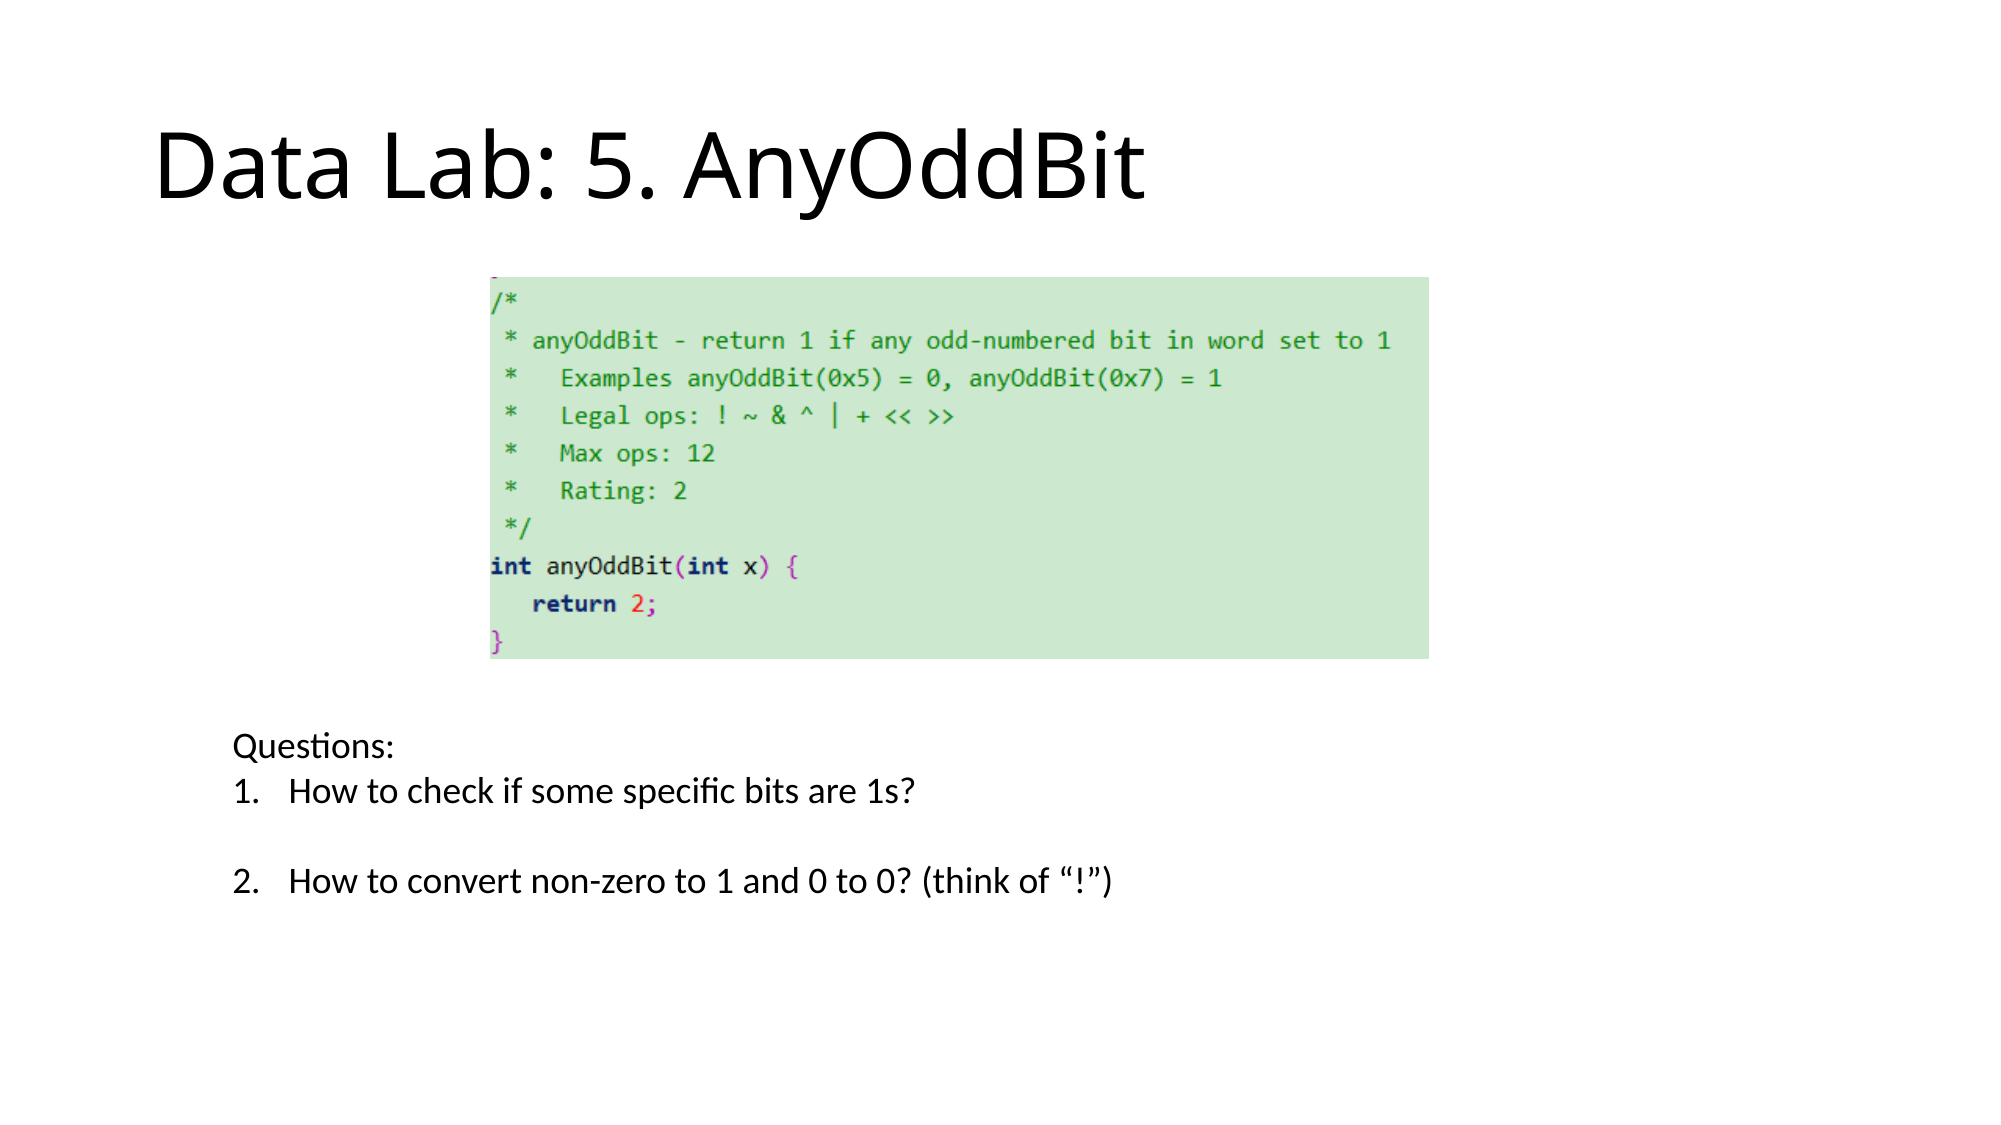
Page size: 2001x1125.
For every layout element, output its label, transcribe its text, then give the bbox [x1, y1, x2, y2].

title Data Lab: 5. AnyOddBit [137, 59, 1863, 278]
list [490, 277, 1429, 659]
text_box Questions: How to check if some specific bits are 1s? How to convert non-zero to 1 and 0 to 0? (think of “!”) [217, 713, 1129, 909]
